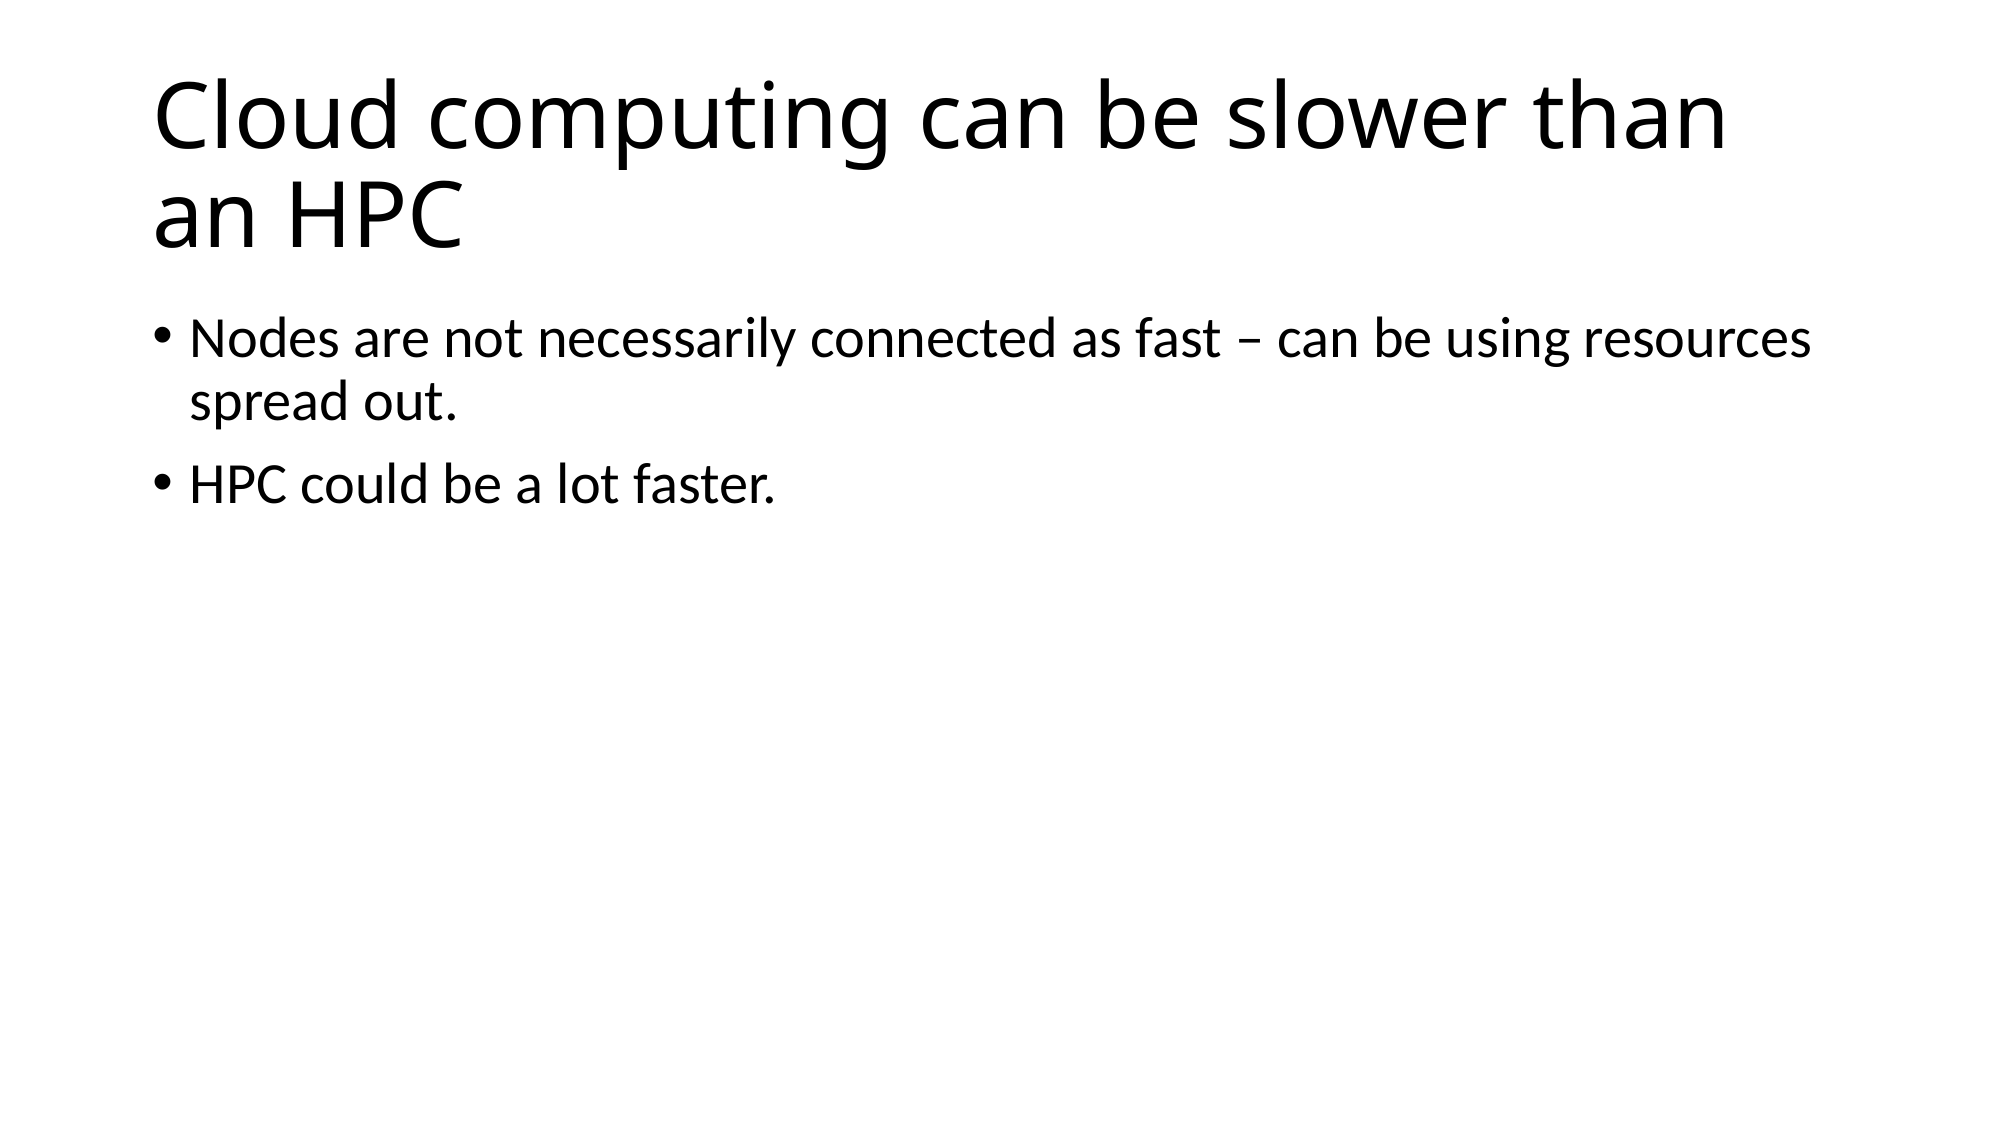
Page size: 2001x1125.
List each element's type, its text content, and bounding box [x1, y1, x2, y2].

title Cloud computing can be slower than an HPC [137, 59, 1863, 278]
list Nodes are not necessarily connected as fast – can be using resources spread out. HPC could be a lot faster. [137, 299, 1863, 1014]
